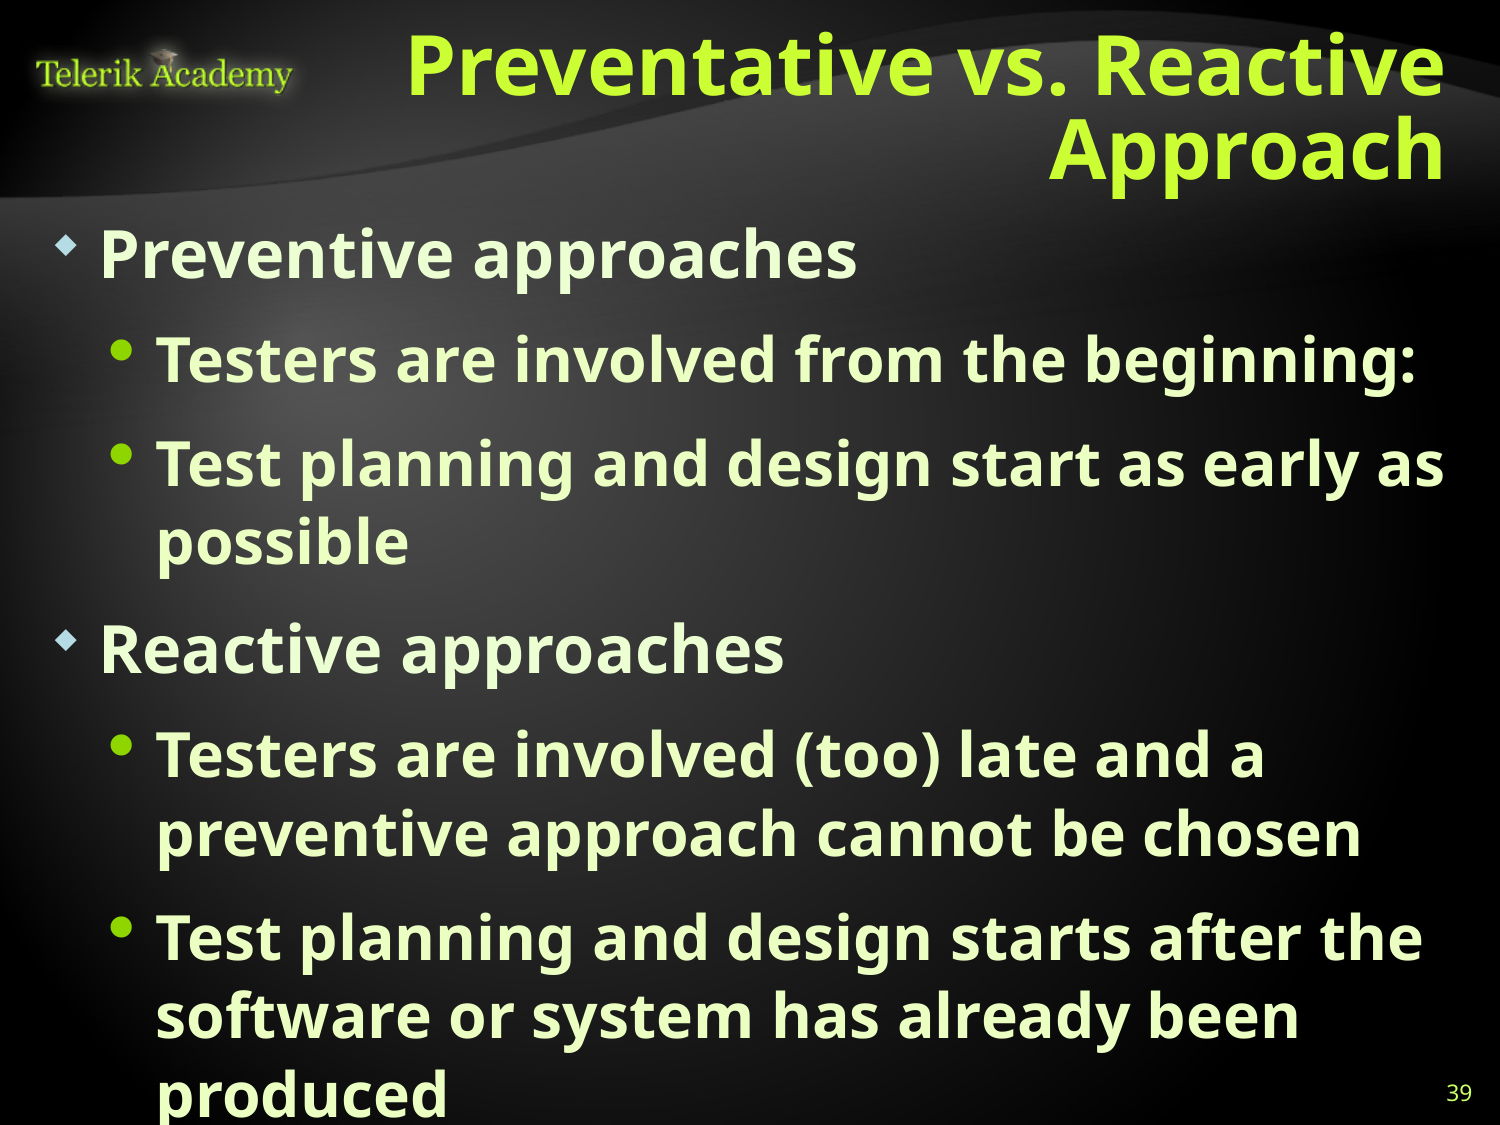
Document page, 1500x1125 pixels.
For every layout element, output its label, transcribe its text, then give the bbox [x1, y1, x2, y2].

slide_number 39 [1412, 1074, 1488, 1113]
picture [0, 0, 1500, 1125]
list Preventive approaches Testers are involved from the beginning: Test planning and design start as early as possible Reactive approaches Testers are involved (too) late and a preventive approach cannot be chosen Test planning and design starts after the software or system has already been produced [37, 200, 1463, 1088]
title Preventative vs. Reactive Approach [300, 37, 1463, 188]
